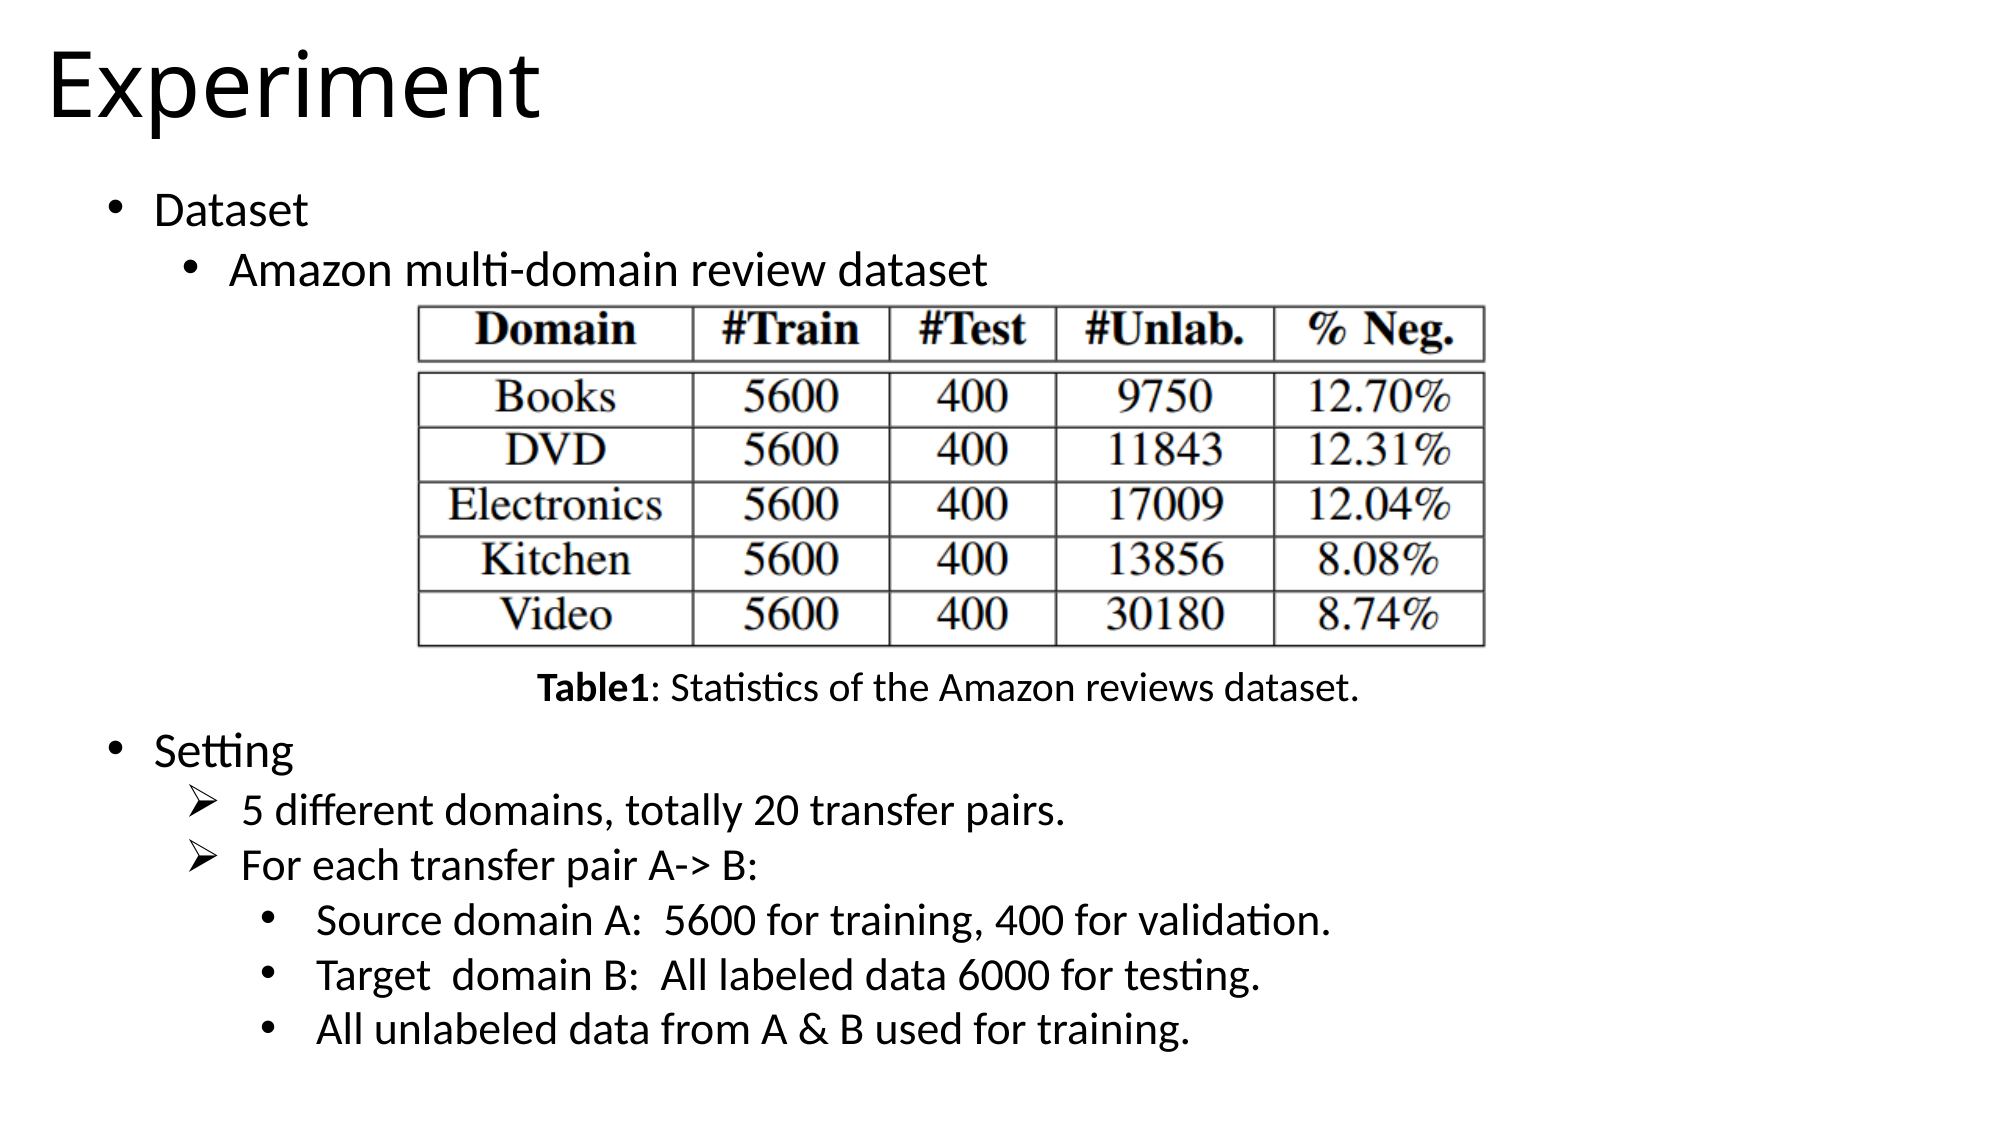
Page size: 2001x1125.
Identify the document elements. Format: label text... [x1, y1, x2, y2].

text_box 5 different domains, totally 20 transfer pairs. For each transfer pair A-> B: Source domain A: 5600 for training, 400 for validation. Target domain B: All labeled data 6000 for testing. All unlabeled data from A & B used for training. [170, 771, 1756, 1062]
text_box Setting [92, 709, 1817, 785]
picture [412, 302, 1497, 653]
title Experiment [30, 28, 1756, 148]
text_box Table1: Statistics of the Amazon reviews dataset. [522, 653, 1460, 718]
text_box Dataset Amazon multi-domain review dataset [92, 169, 1817, 304]
